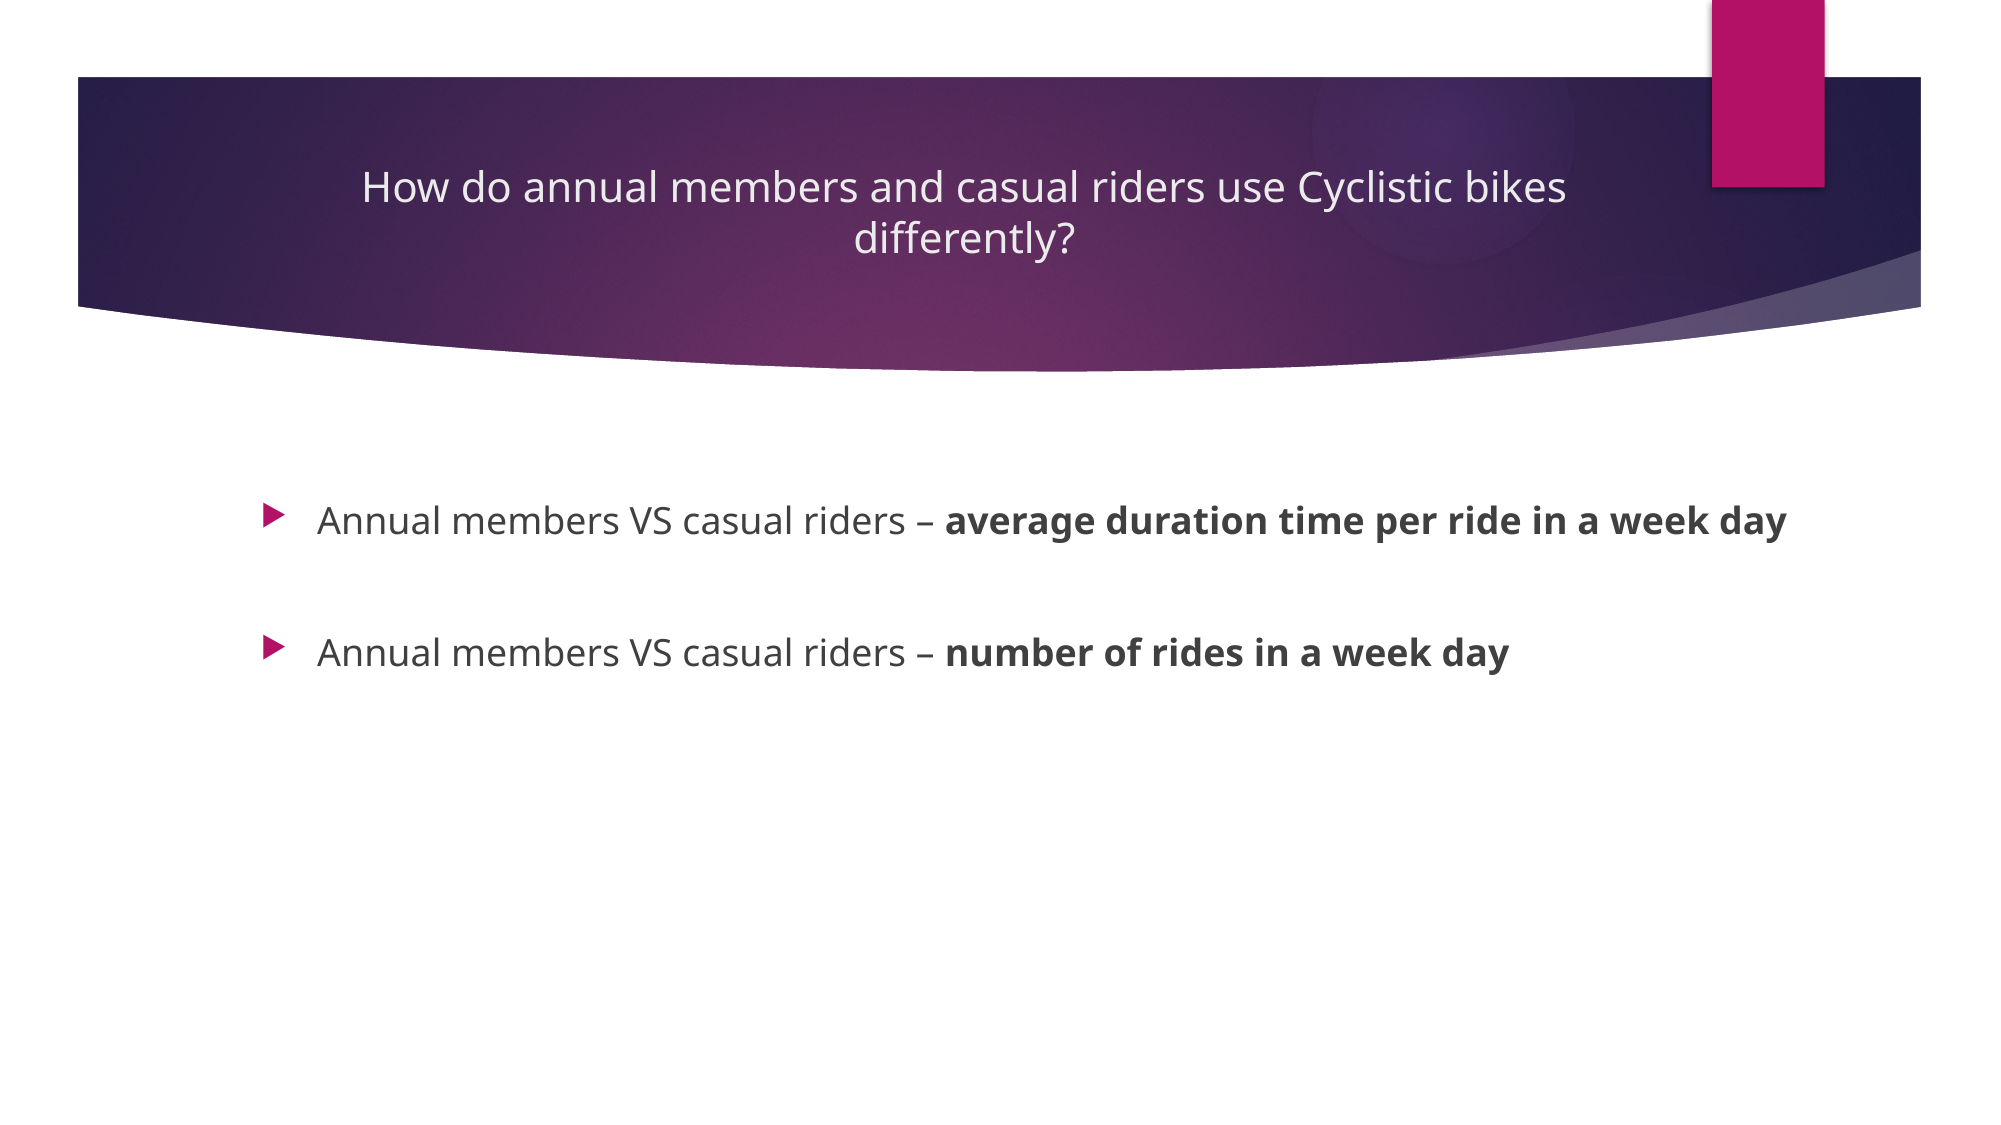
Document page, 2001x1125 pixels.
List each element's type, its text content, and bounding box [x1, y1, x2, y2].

title How do annual members and casual riders use Cyclistic bikes differently? [245, 153, 1683, 270]
list Annual members VS casual riders – average duration time per ride in a week day Annual members VS casual riders – number of rides in a week day [245, 489, 1821, 769]
